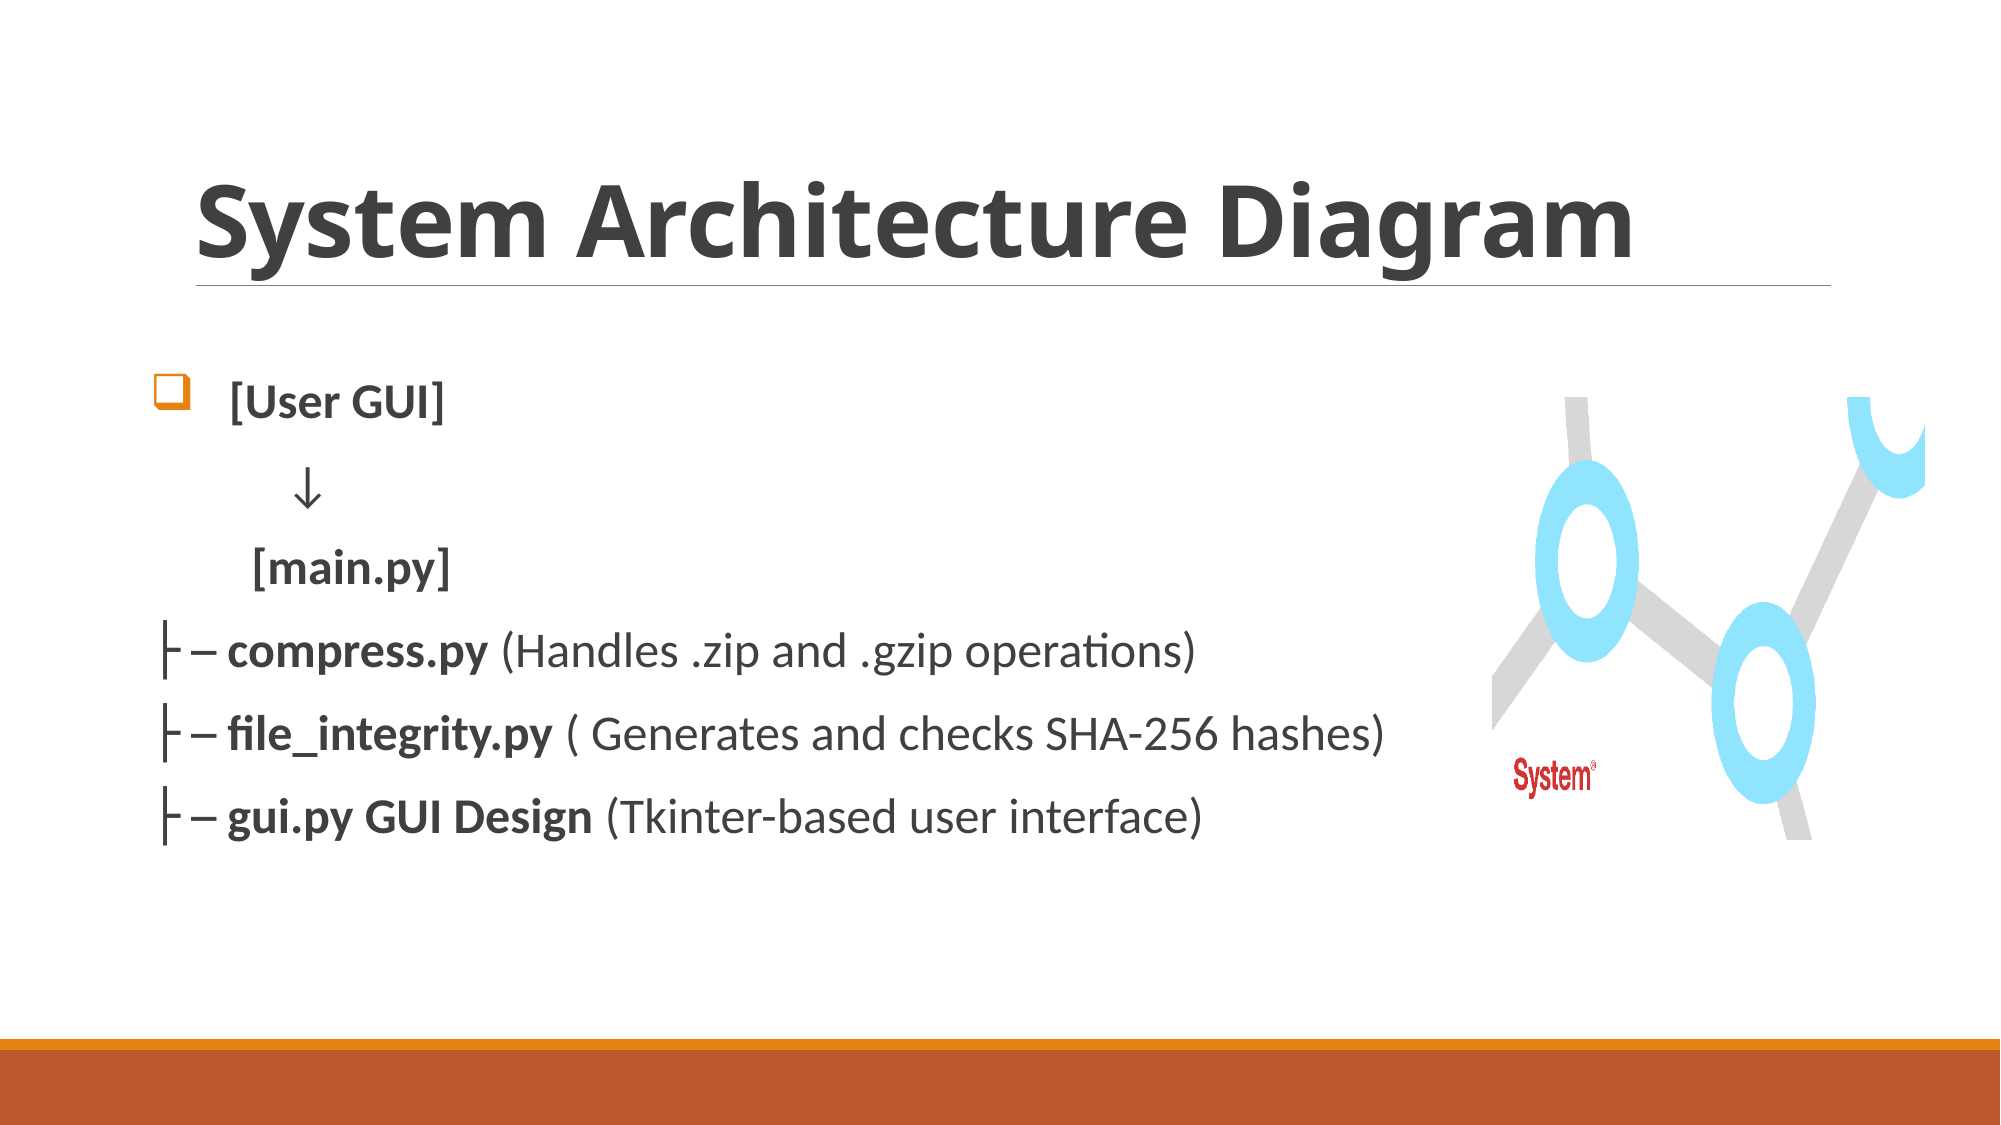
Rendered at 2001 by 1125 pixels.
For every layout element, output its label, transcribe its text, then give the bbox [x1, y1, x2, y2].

picture [1492, 396, 1925, 841]
title System Architecture Diagram [180, 47, 1830, 285]
list [User GUI] ↓ [main.py] ├ ─ compress.py (Handles .zip and .gzip operations) ├ ─ file_integrity.py ( Generates and checks SHA-256 hashes) ├ ─ gui.py GUI Design (Tkinter-based user interface) [150, 367, 1428, 963]
